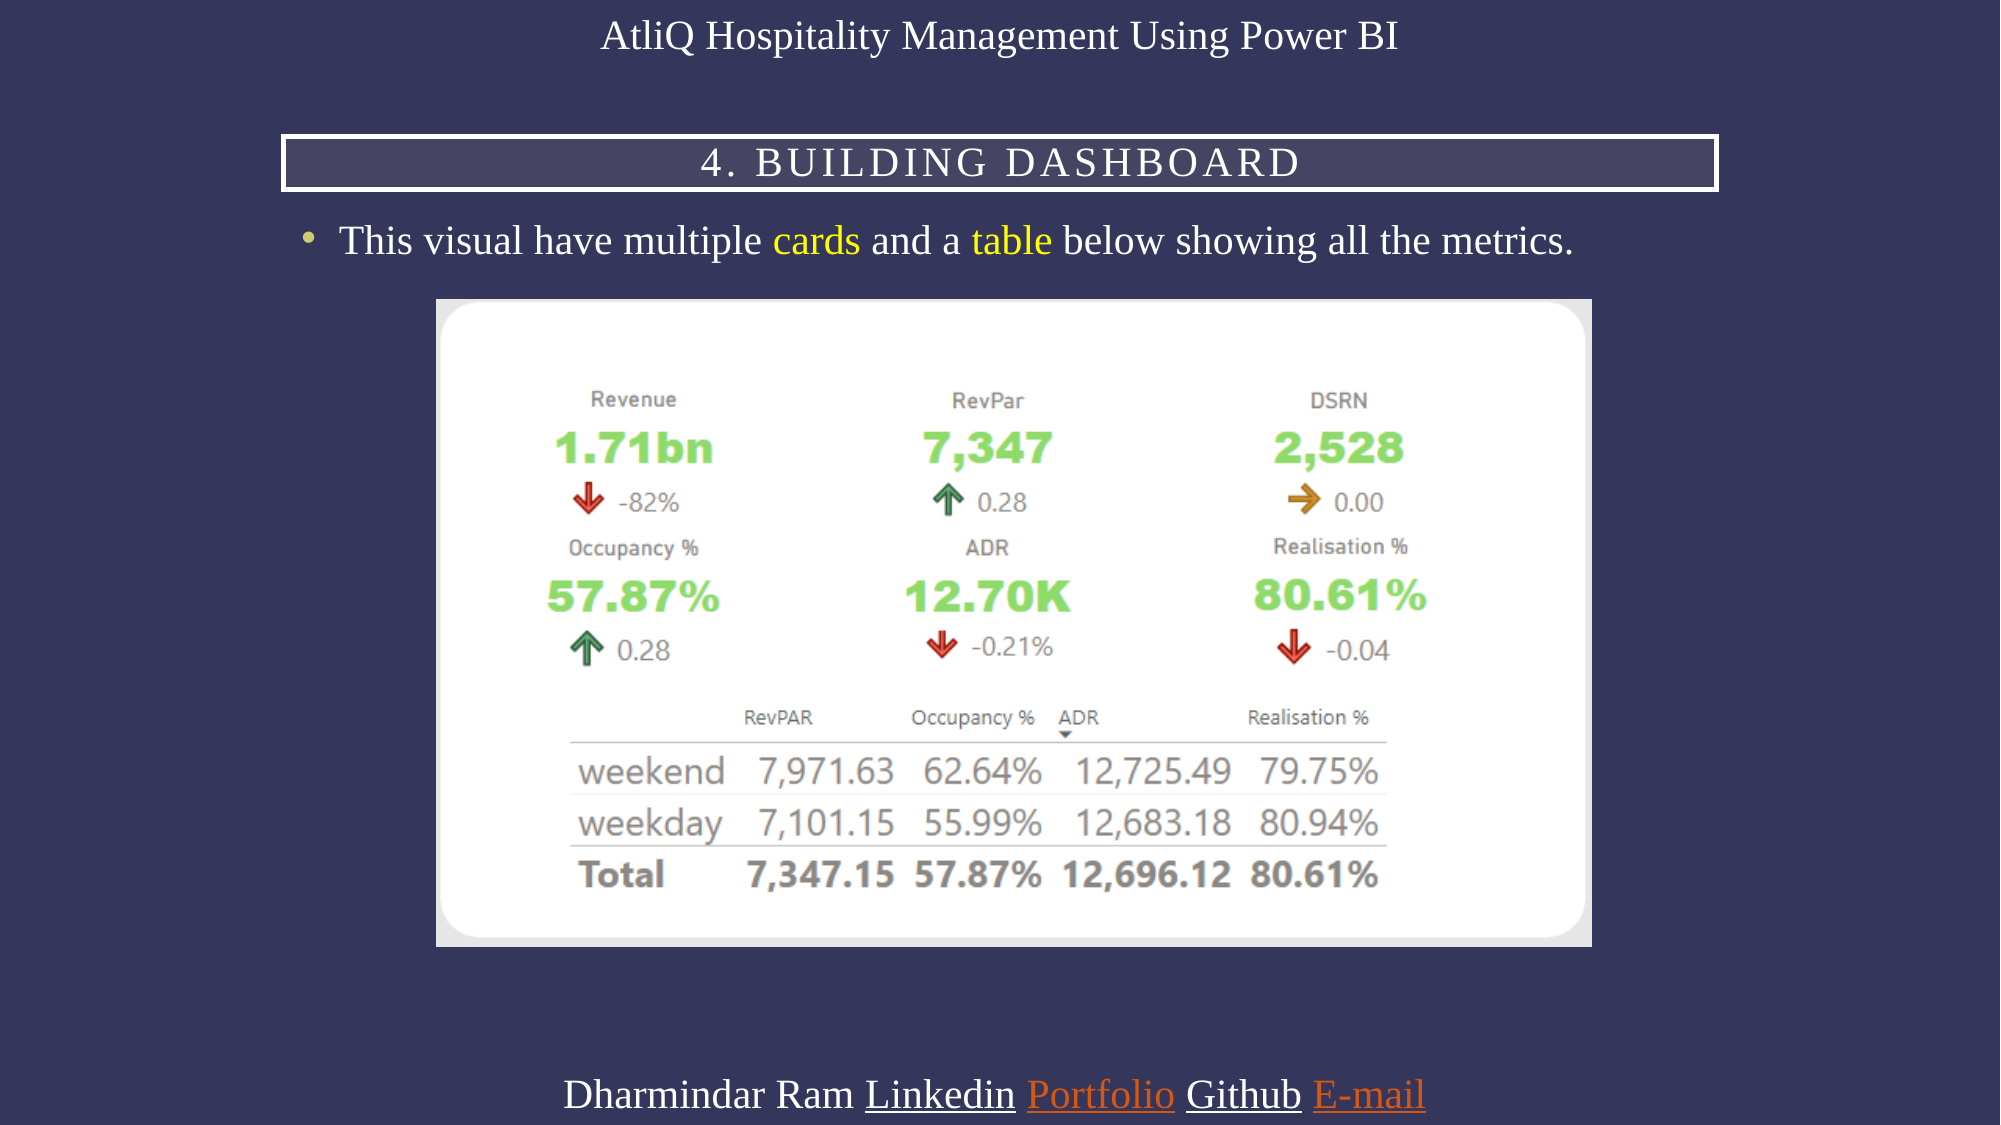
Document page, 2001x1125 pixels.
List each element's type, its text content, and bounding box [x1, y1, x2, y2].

text_box Dharmindar Ram Linkedin Portfolio Github E-mail [419, 1059, 1581, 1125]
title 4. Building Dashboard [281, 134, 1719, 192]
picture [436, 299, 1592, 947]
text_box This visual have multiple cards and a table below showing all the metrics. [286, 204, 1743, 320]
text_box AtliQ Hospitality Management Using Power BI [563, 0, 1437, 65]
